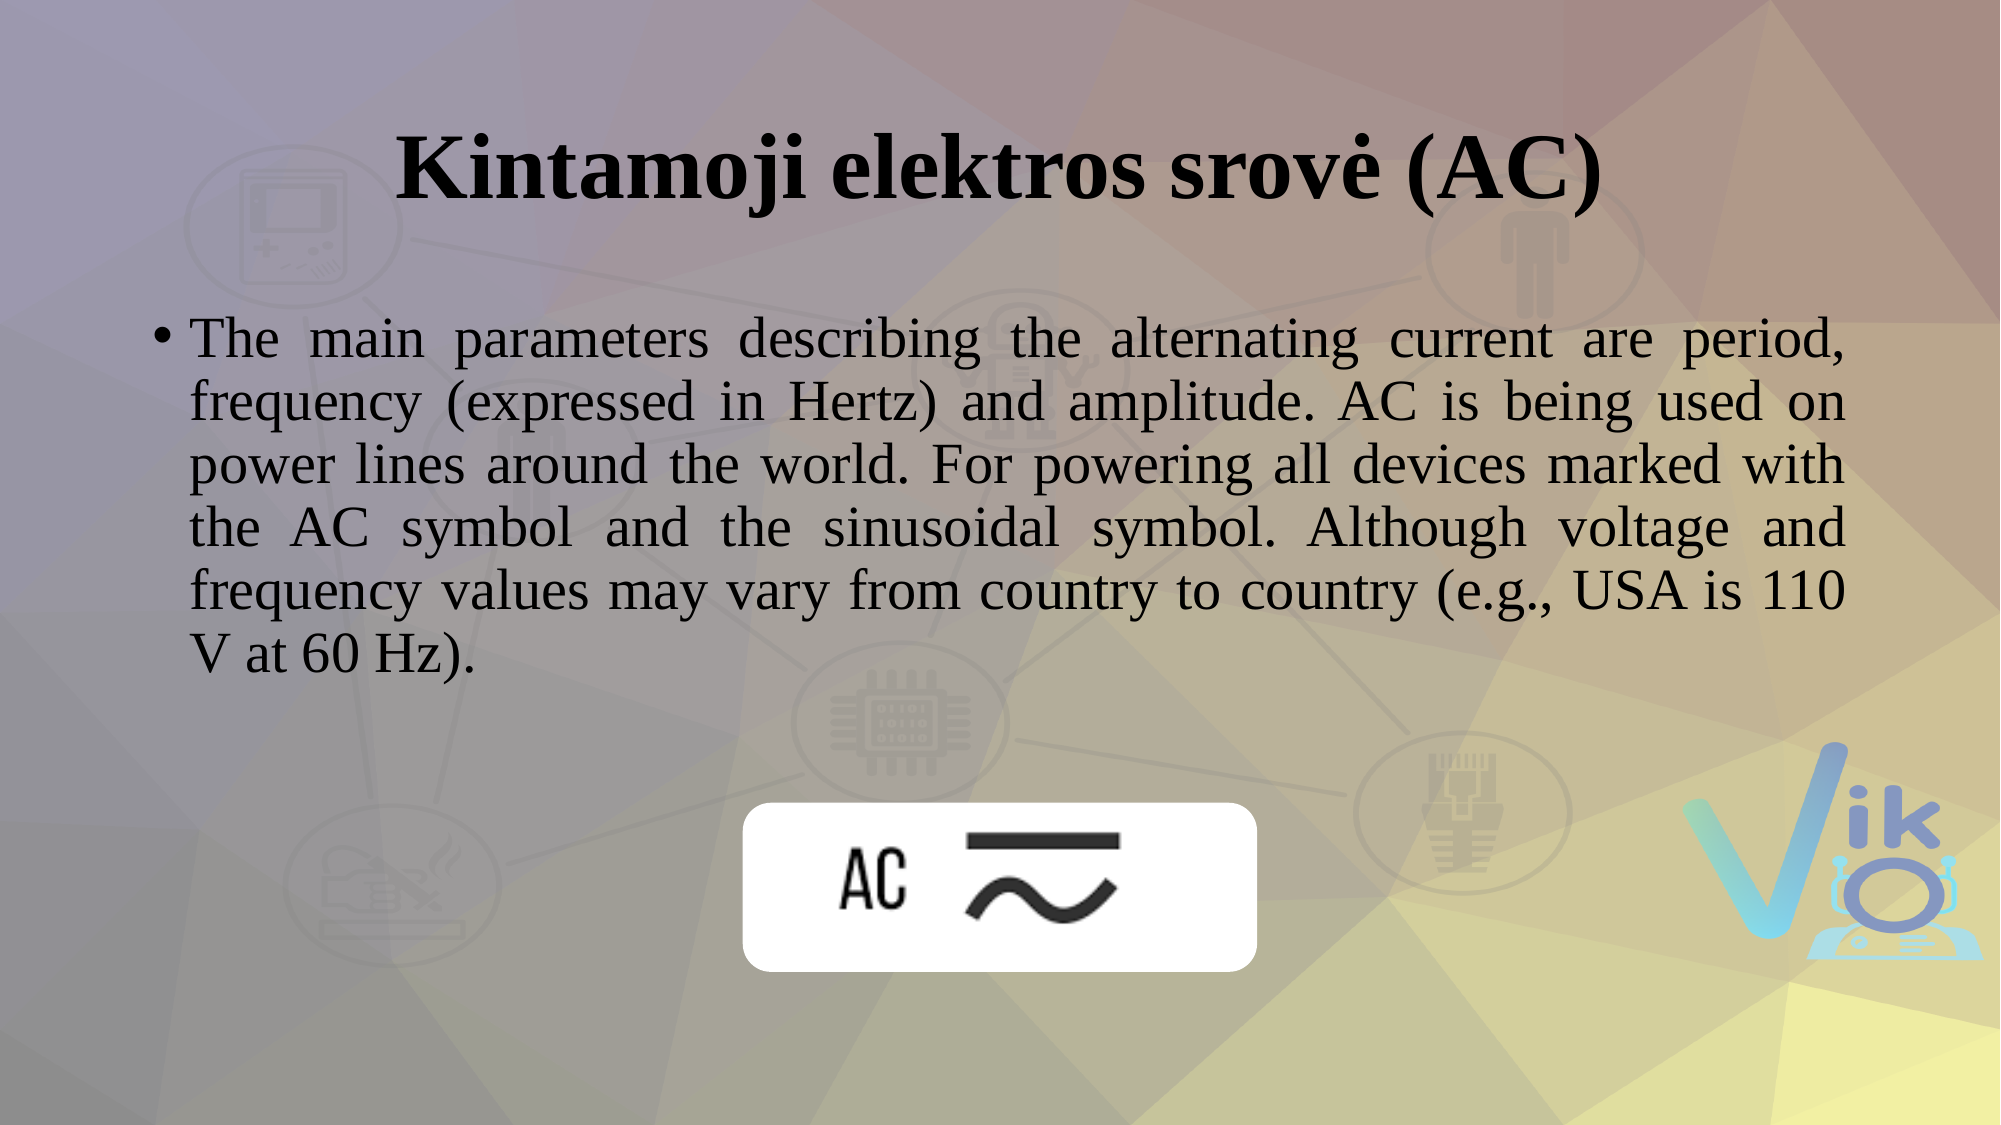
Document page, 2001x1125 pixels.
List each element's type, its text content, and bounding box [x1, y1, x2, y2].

picture [742, 802, 1258, 972]
list The main parameters describing the alternating current are period, frequency (expressed in Hertz) and amplitude. AC is being used on power lines around the world. For powering all devices marked with the AC symbol and the sinusoidal symbol. Although voltage and frequency values may vary from country to country (e.g., USA is 110 V at 60 Hz). [137, 299, 1863, 1014]
title Kintamoji elektros srovė (AC) [137, 59, 1863, 278]
